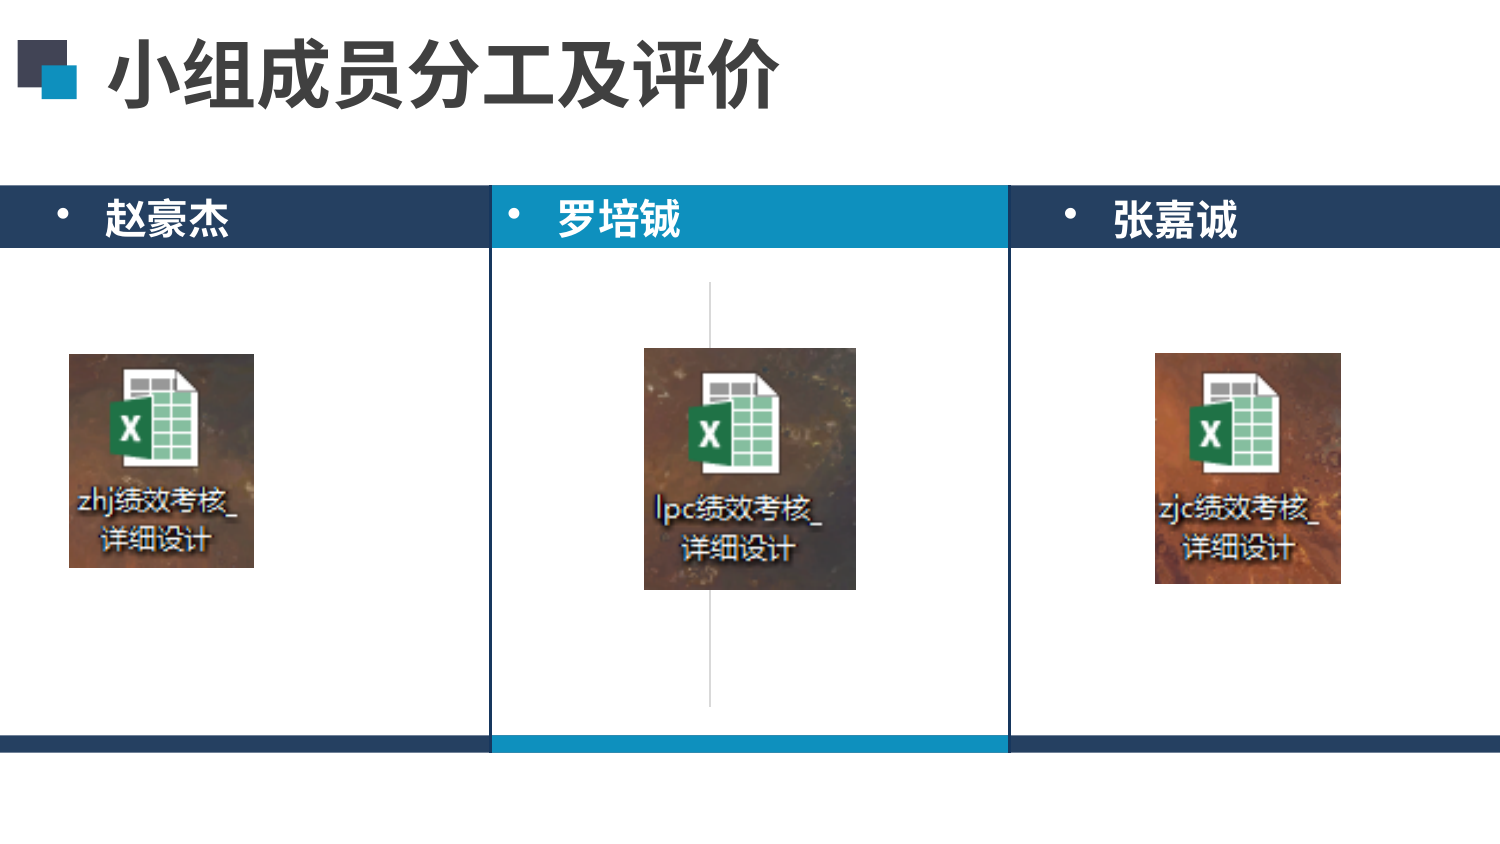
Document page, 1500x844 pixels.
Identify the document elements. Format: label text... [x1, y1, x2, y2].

text_box 罗培铖 [492, 185, 956, 236]
picture [69, 354, 254, 568]
text_box 张嘉诚 [1048, 186, 1500, 237]
text_box [1012, 183, 1500, 250]
text_box 赵豪杰 [41, 185, 489, 236]
text_box [0, 183, 488, 250]
text_box [0, 733, 487, 755]
text_box [493, 733, 1007, 755]
text_box 小组成员分工及评价 [92, 20, 797, 126]
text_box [17, 39, 77, 100]
text_box [1013, 733, 1500, 755]
text_box [488, 183, 1012, 250]
picture [1154, 353, 1341, 585]
picture [644, 348, 856, 590]
